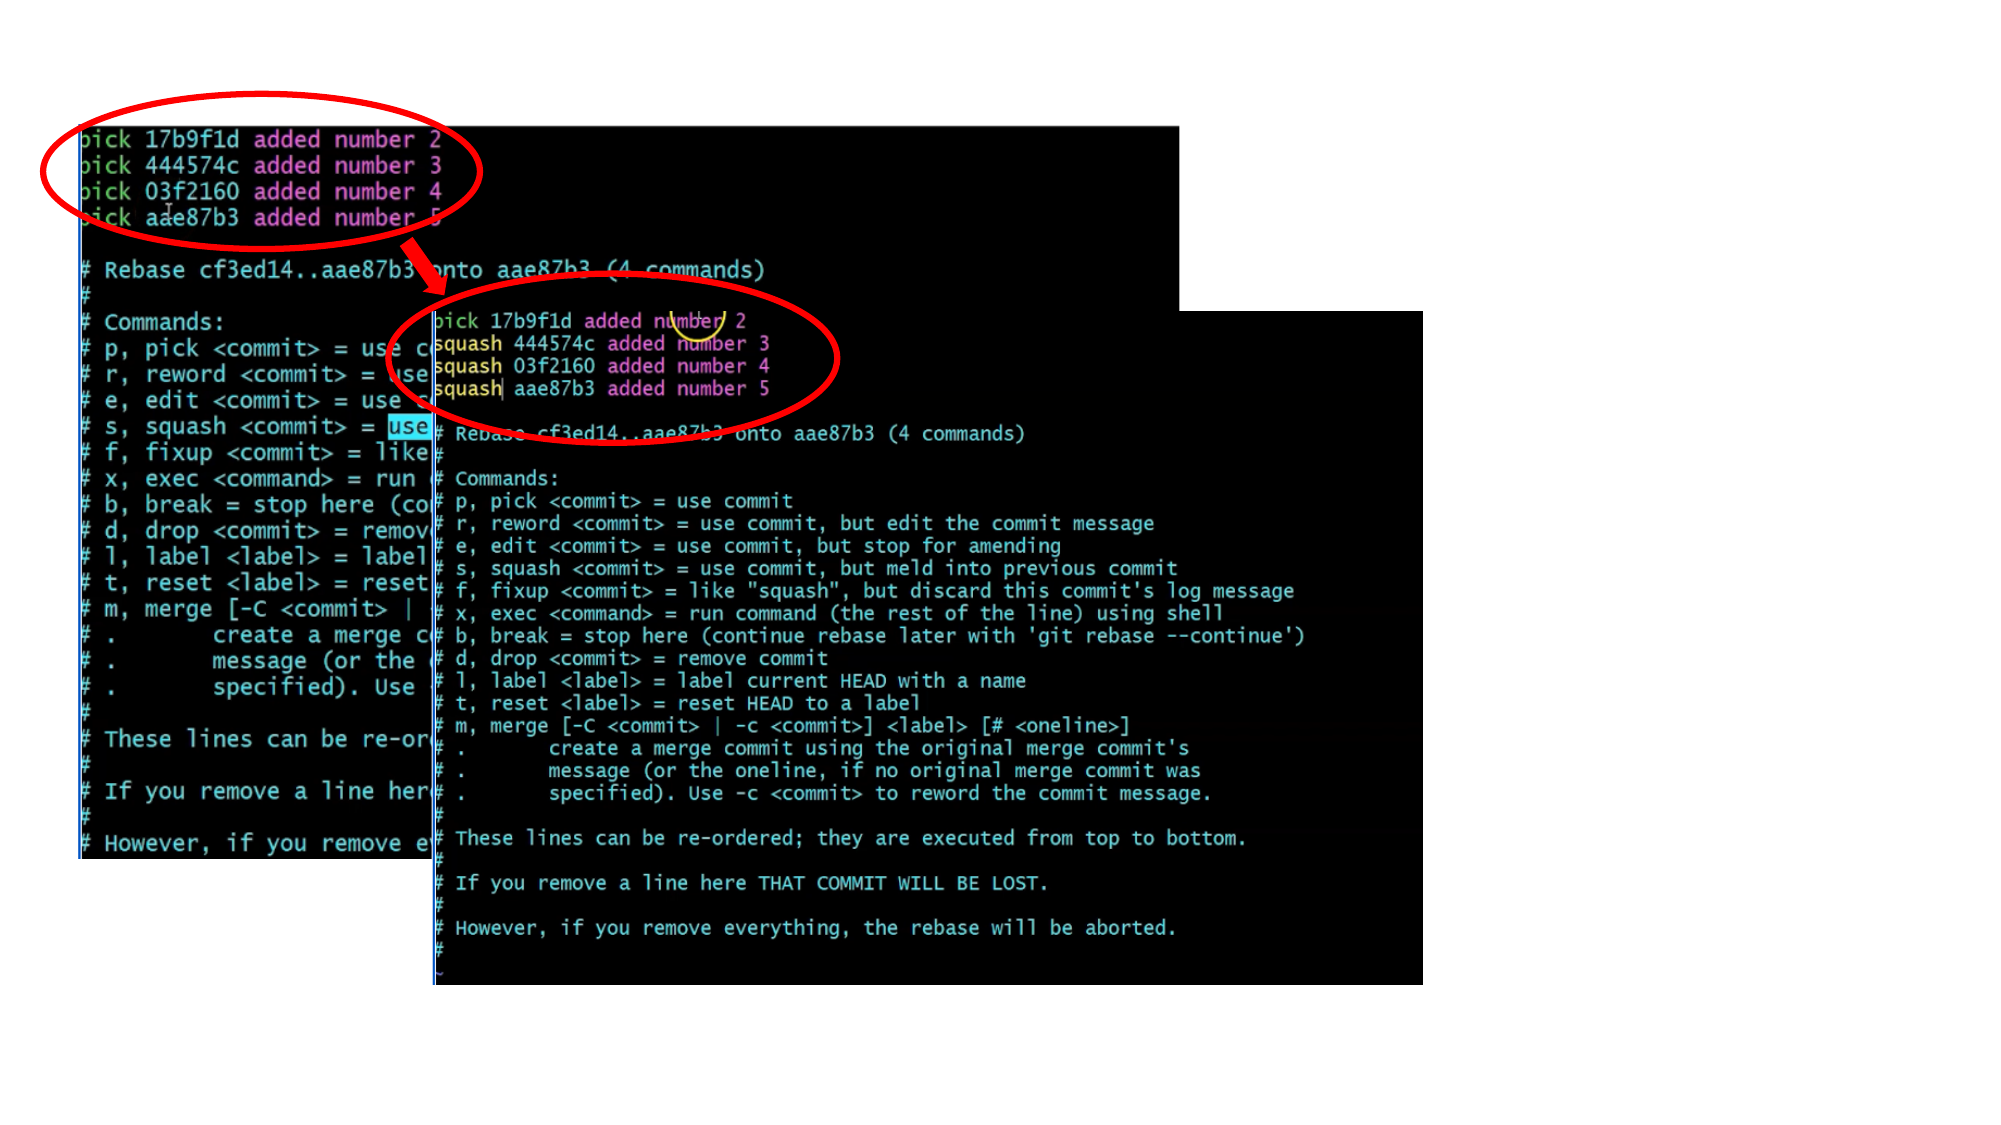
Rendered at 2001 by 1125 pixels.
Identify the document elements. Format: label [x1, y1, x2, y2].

text_box [42, 128, 77, 215]
picture [77, 124, 1423, 985]
text_box [86, 92, 437, 124]
